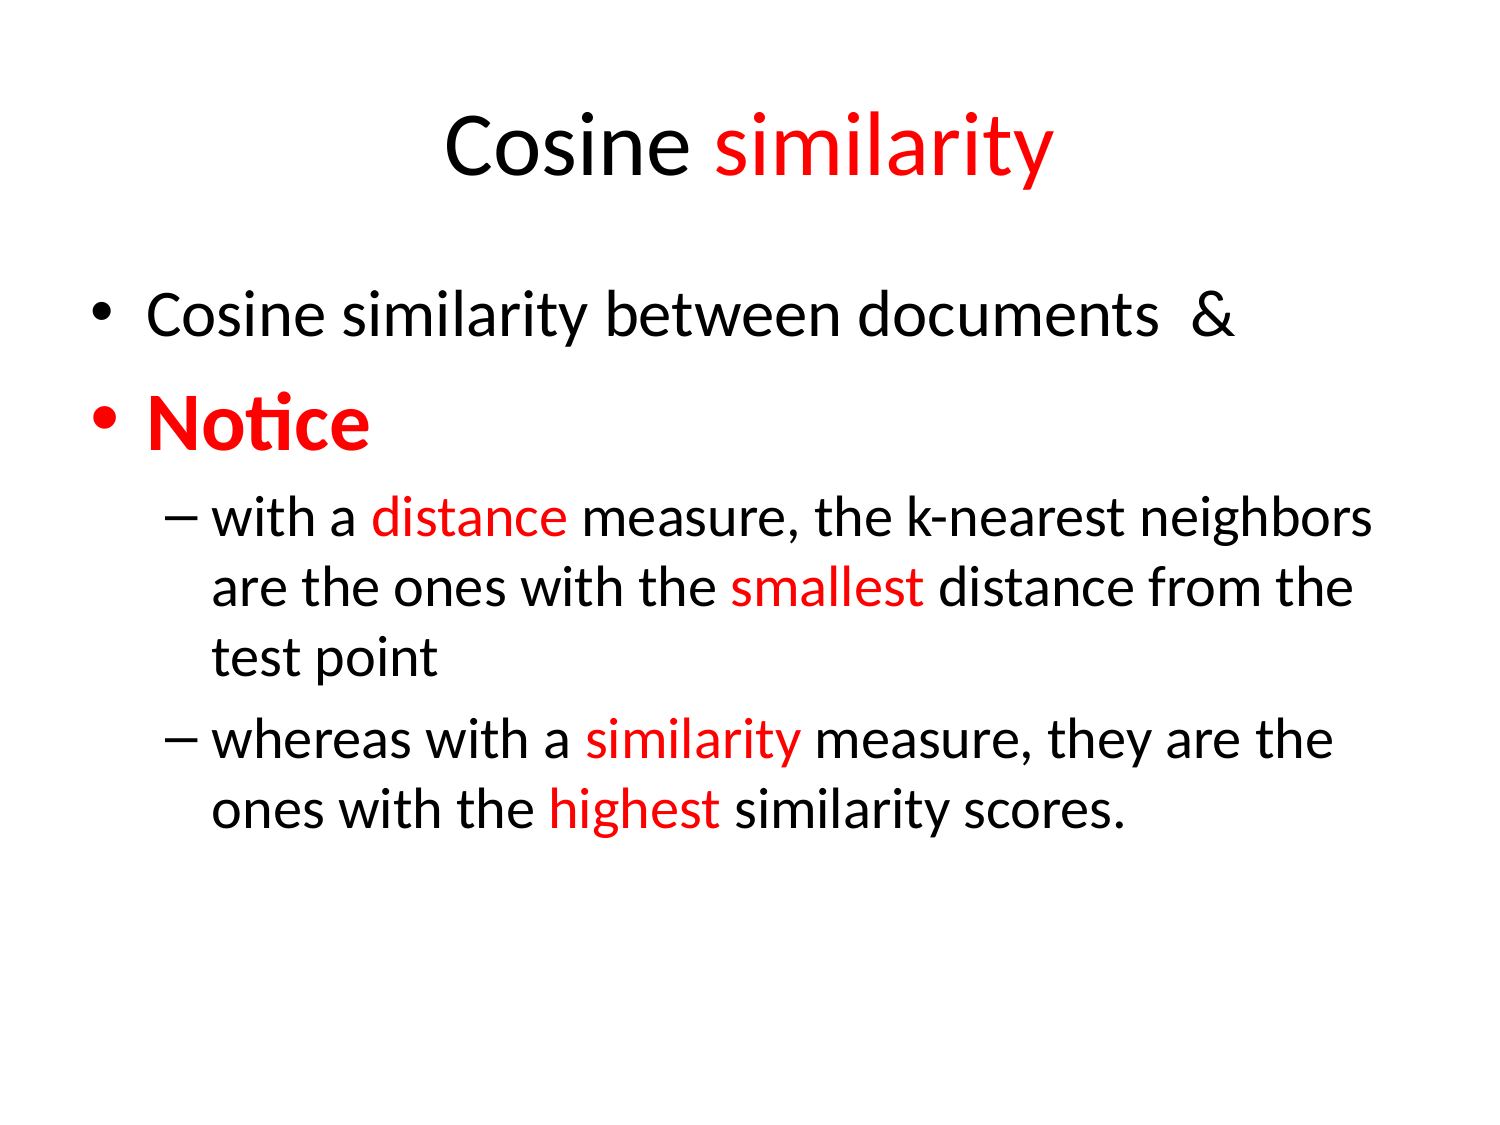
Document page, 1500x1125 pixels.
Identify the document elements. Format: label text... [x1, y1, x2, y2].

title Cosine similarity [75, 45, 1425, 233]
